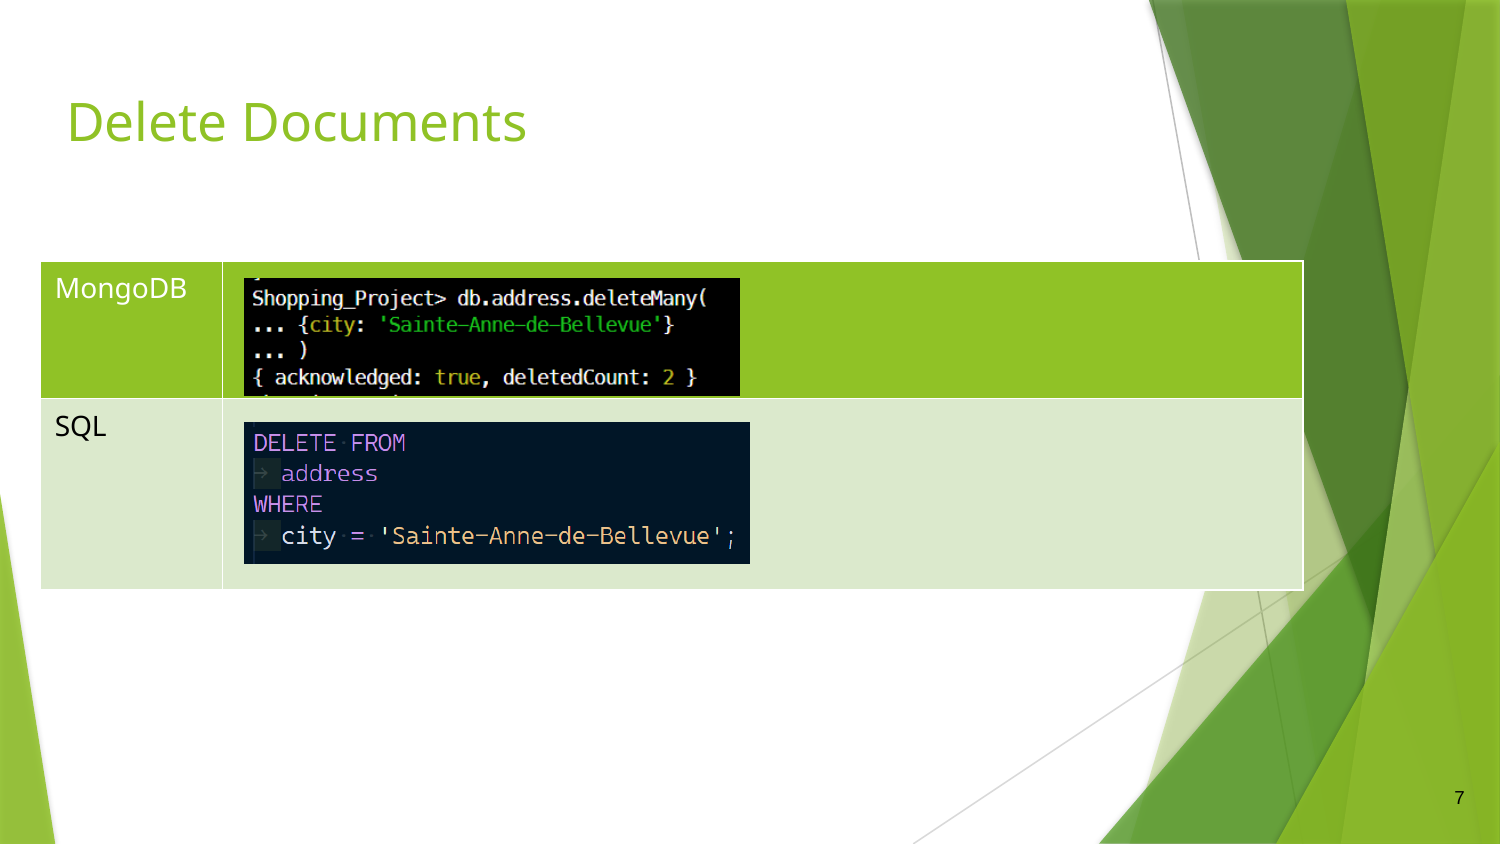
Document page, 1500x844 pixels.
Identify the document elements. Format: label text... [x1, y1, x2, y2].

table_header MongoDB [41, 262, 222, 398]
table_header [223, 262, 1302, 398]
title Delete Documents [51, 72, 1449, 167]
table_cell [223, 399, 1302, 589]
picture [243, 277, 740, 397]
picture [243, 421, 751, 565]
slide_number 7 [1389, 764, 1480, 830]
table_cell SQL [41, 399, 222, 589]
